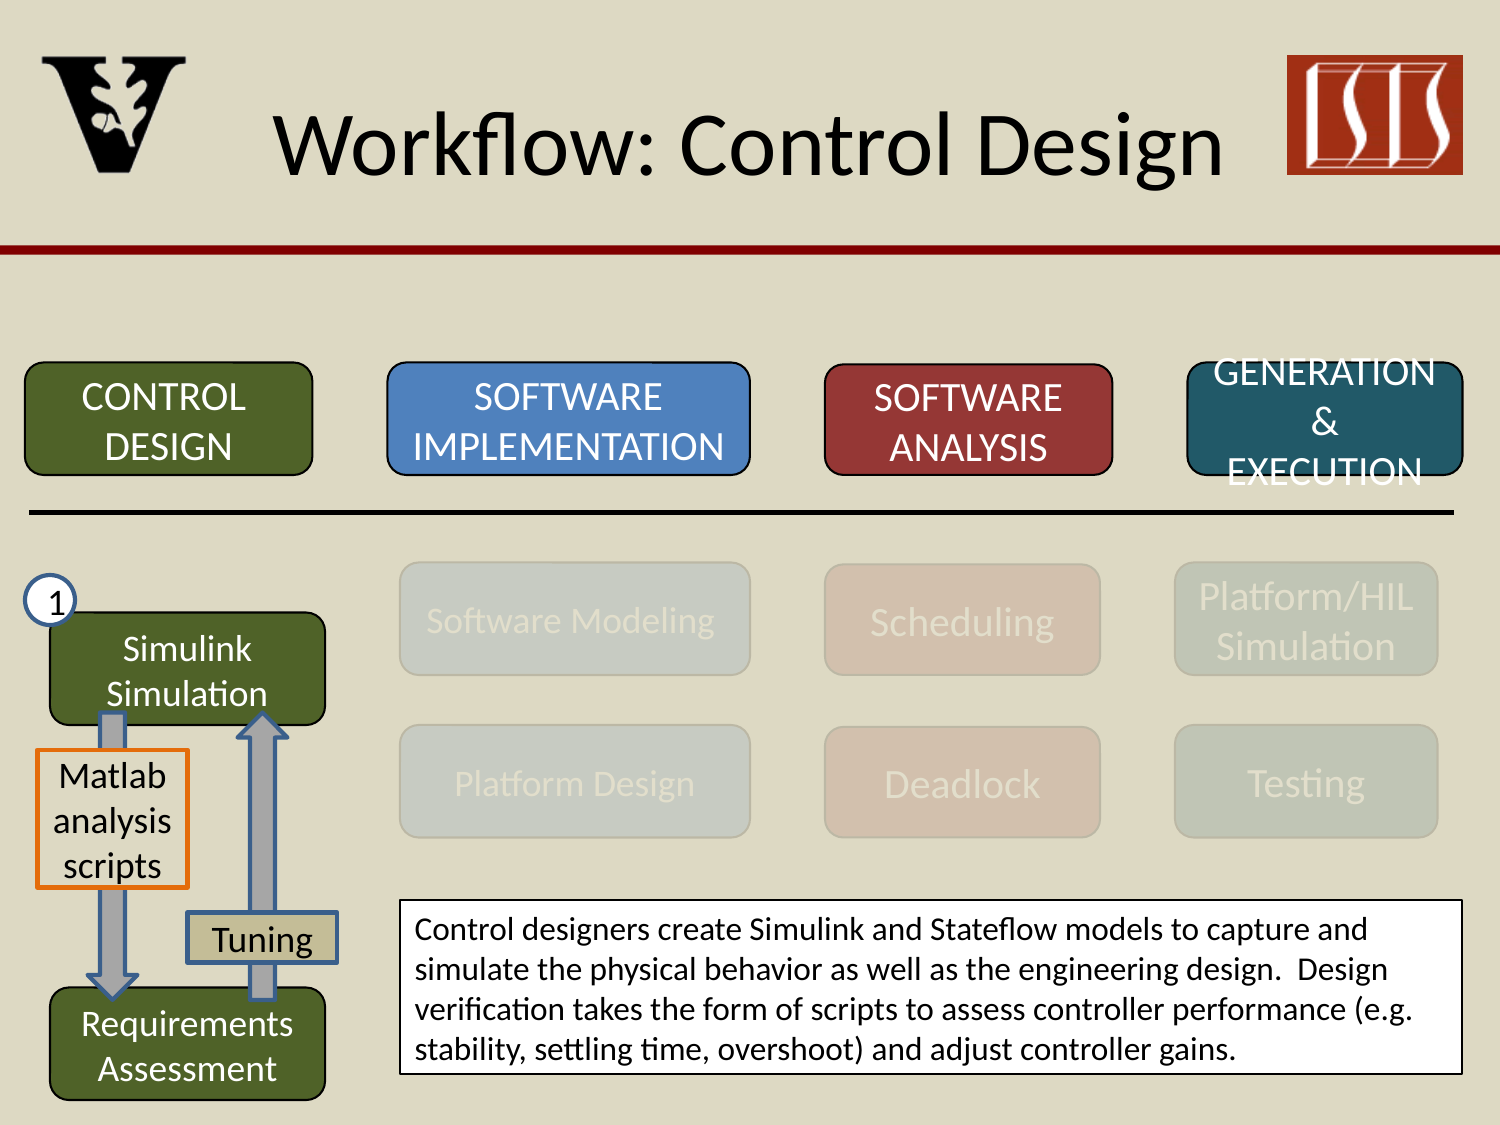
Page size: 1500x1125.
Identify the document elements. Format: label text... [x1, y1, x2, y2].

text_box SOFTWARE ANALYSIS [822, 362, 1115, 478]
text_box [385, 535, 1465, 877]
text_box [85, 889, 140, 1003]
picture [40, 55, 75, 175]
title Workflow: Control Design [75, 45, 1425, 233]
text_box Matlab analysis scripts [35, 748, 189, 889]
text_box [247, 965, 278, 1003]
text_box GENERATION & EXECUTION [1185, 360, 1465, 478]
text_box SOFTWARE IMPLEMENTATION [385, 360, 753, 478]
text_box [97, 710, 128, 748]
text_box [235, 710, 290, 910]
picture [1425, 55, 1463, 175]
text_box Simulink Simulation [47, 610, 328, 728]
text_box Control designers create Simulink and Stateflow models to capture and simulate the physical behavior as well as the engineering design. Design verification takes the form of scripts to assess controller performance (e.g. stability, settling time, overshoot) and adjust controller gains. [399, 899, 1463, 1075]
text_box 1 [22, 572, 78, 628]
text_box CONTROL DESIGN [22, 360, 315, 478]
text_box Tuning [185, 910, 339, 965]
text_box RequirementsAssessment [47, 985, 328, 1103]
